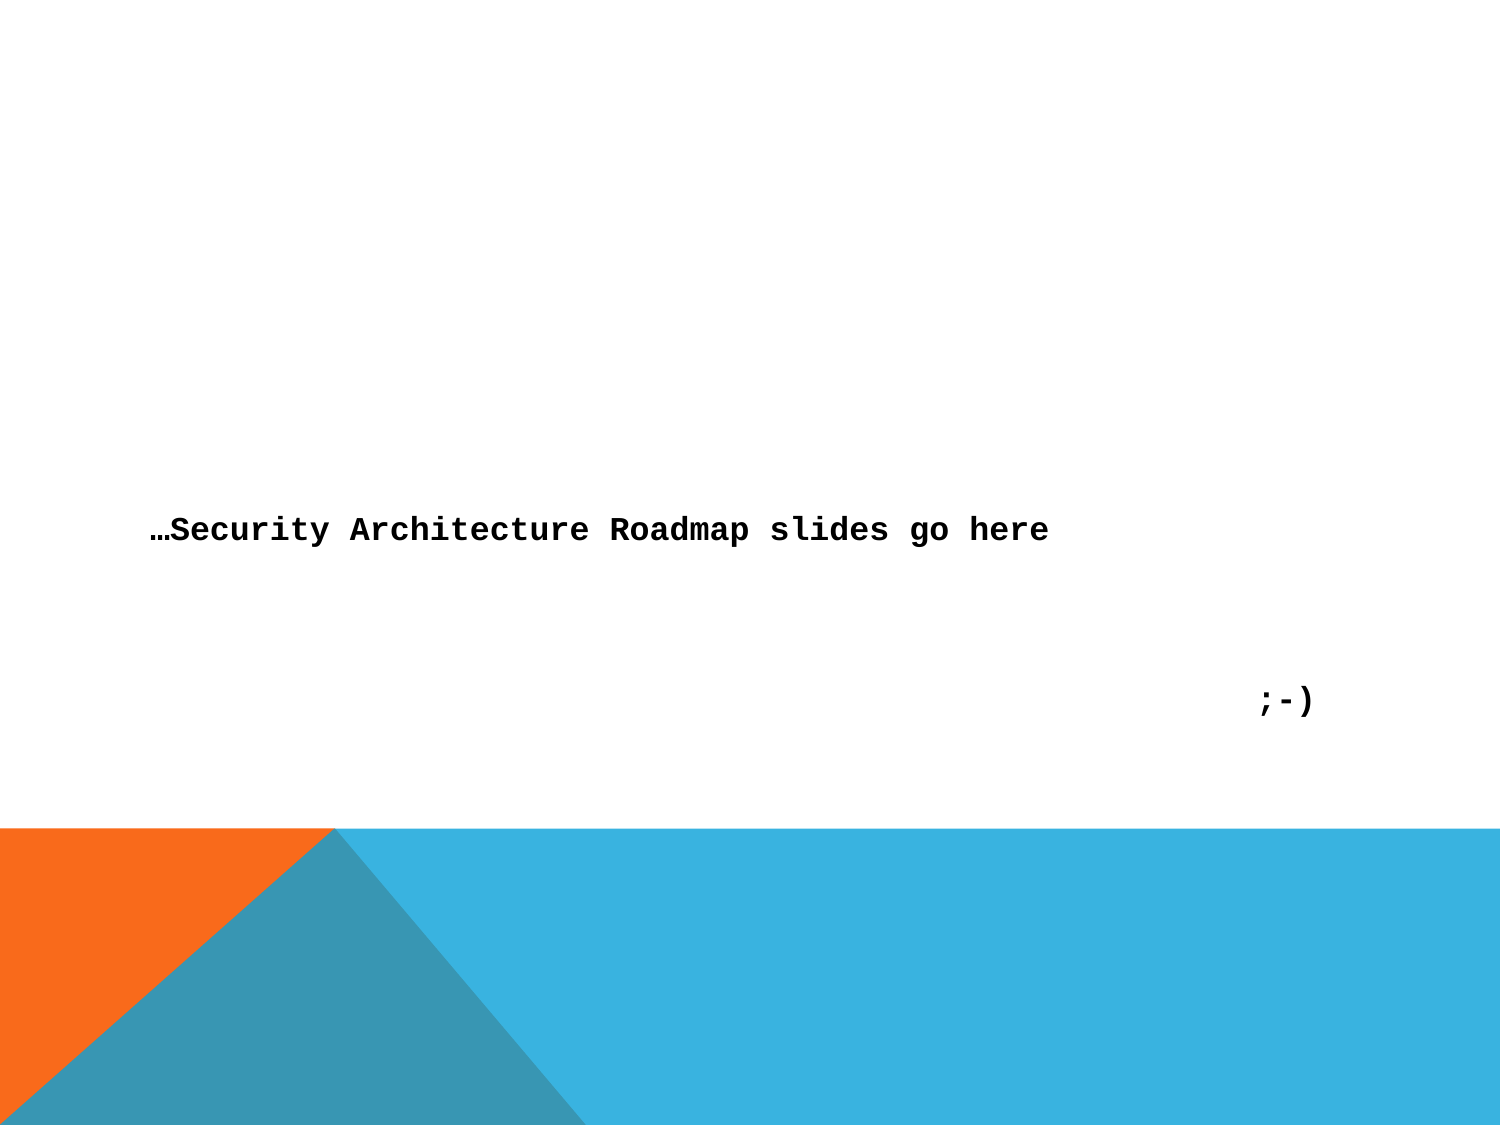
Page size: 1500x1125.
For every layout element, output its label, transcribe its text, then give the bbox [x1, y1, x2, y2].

list …Security Architecture Roadmap slides go here ;-) [135, 500, 1369, 768]
